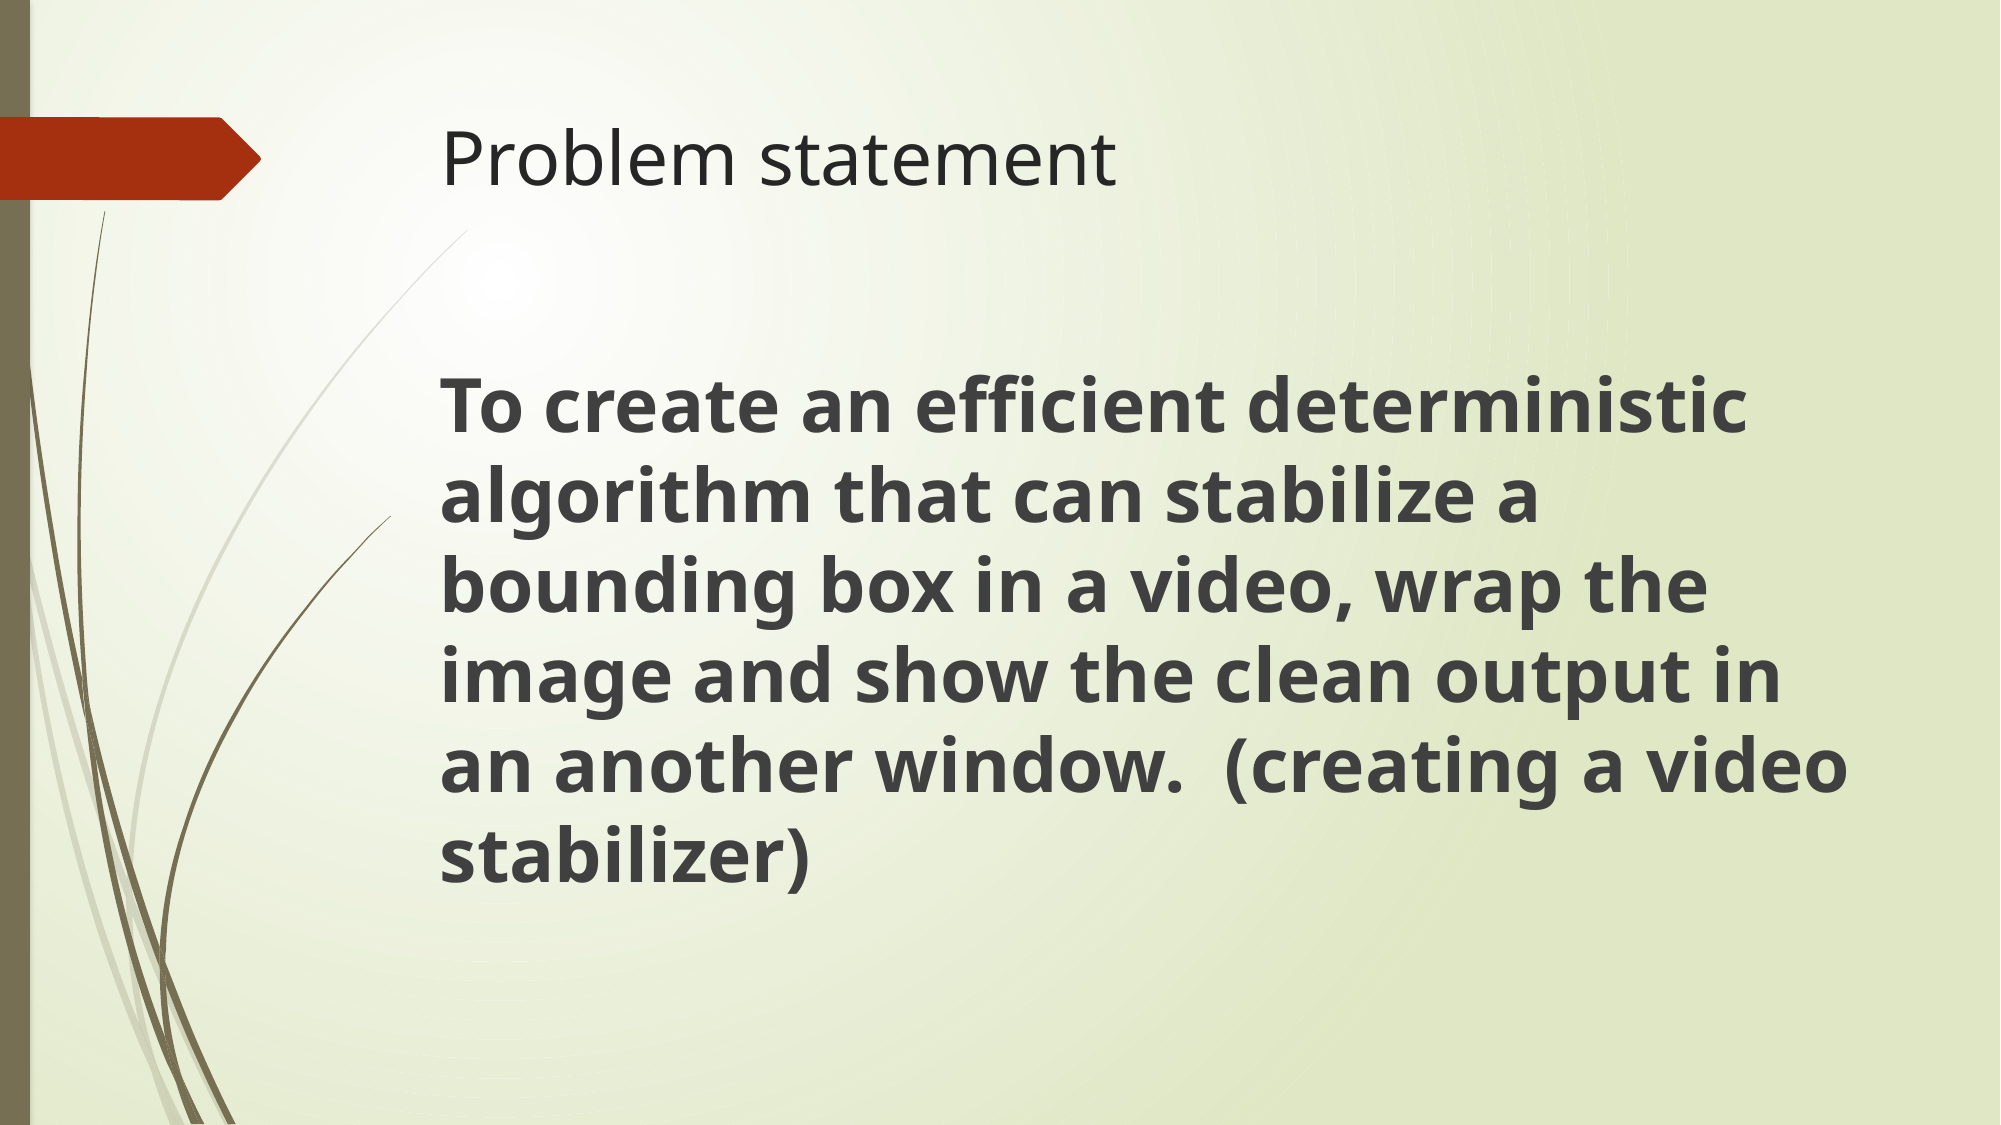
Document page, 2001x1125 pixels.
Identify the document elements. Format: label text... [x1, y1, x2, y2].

list To create an efficient deterministic algorithm that can stabilize a bounding box in a video, wrap the image and show the clean output in an another window. (creating a video stabilizer) [424, 350, 1888, 970]
title Problem statement [425, 102, 1888, 313]
